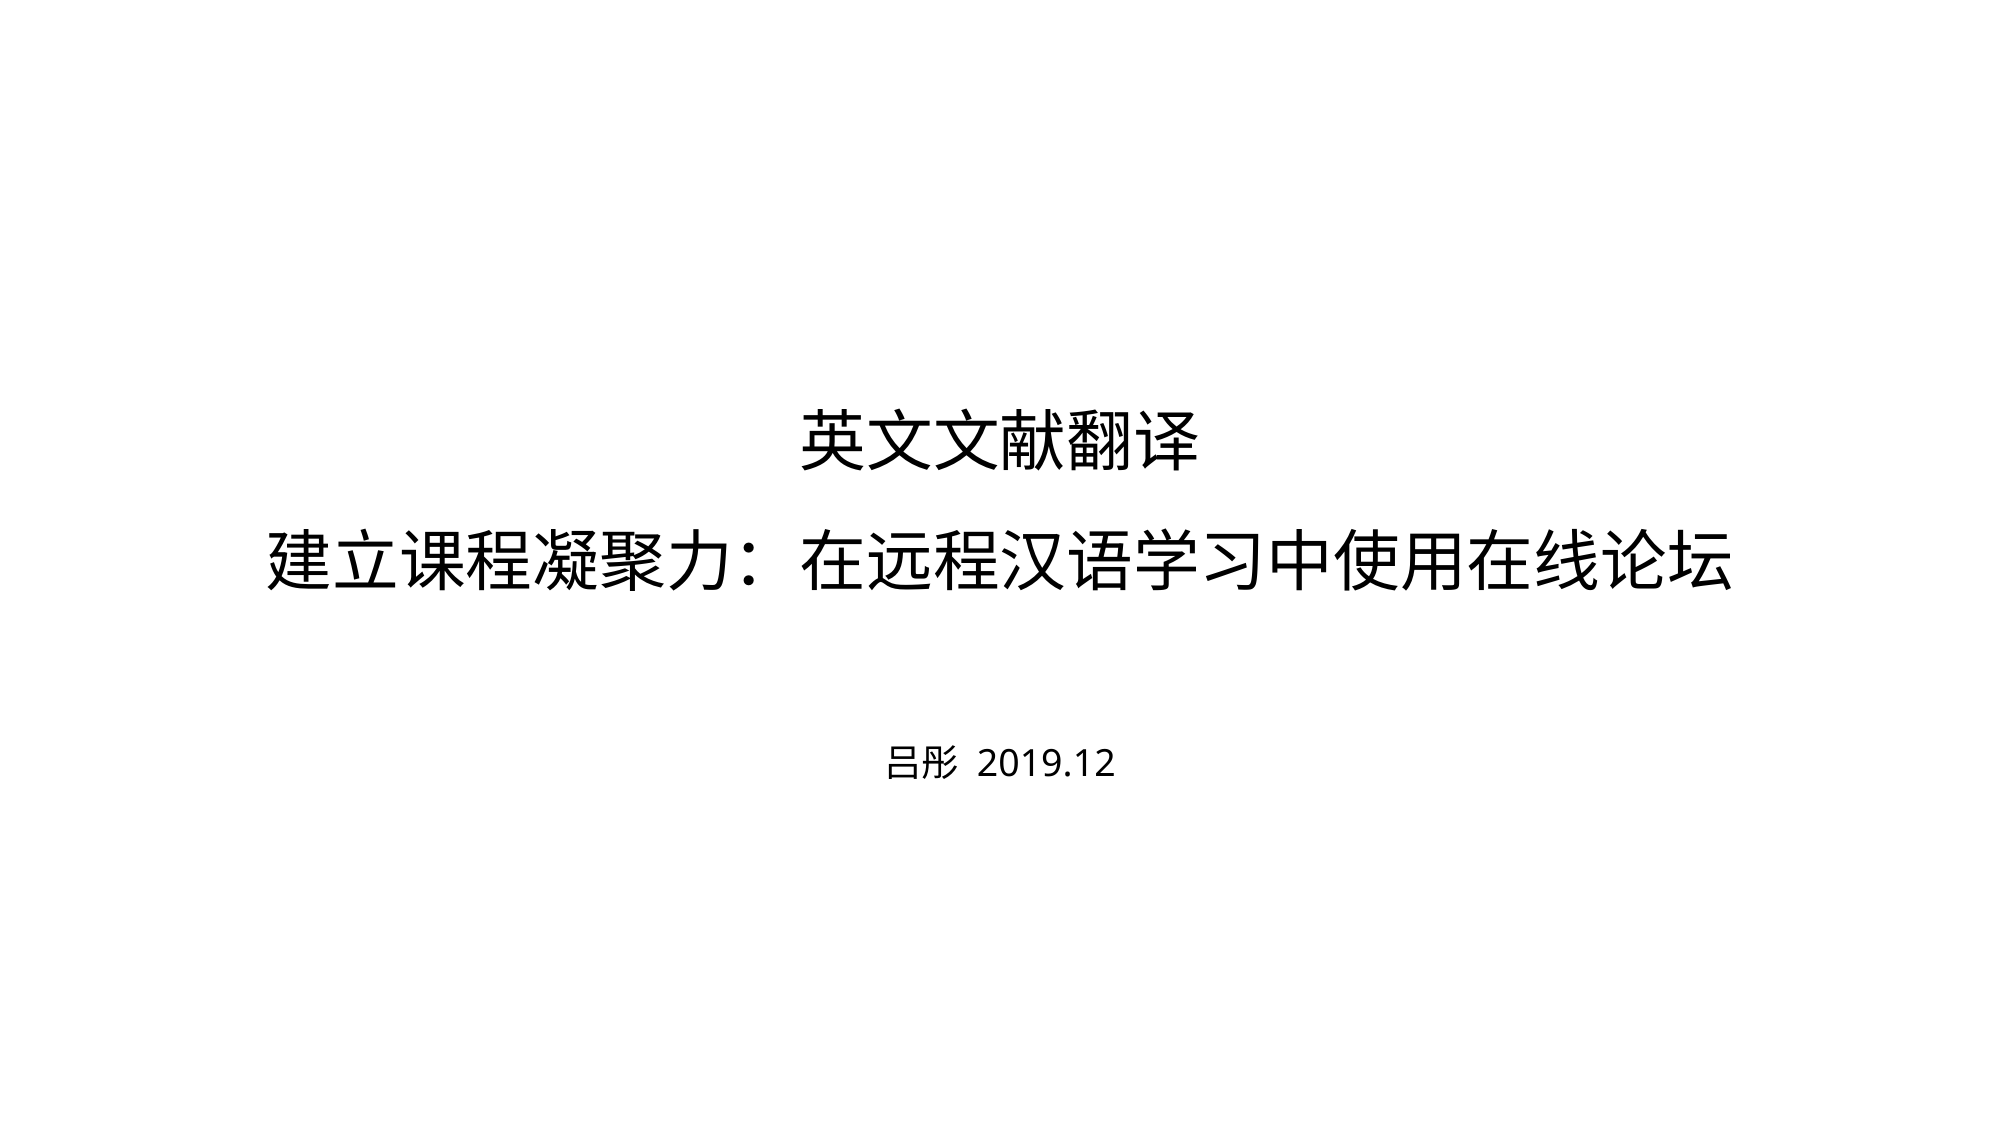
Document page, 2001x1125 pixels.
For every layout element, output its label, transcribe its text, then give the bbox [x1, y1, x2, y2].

text_box 吕彤 2019.12 [388, 731, 1612, 792]
text_box 英文文献翻译 建立课程凝聚力：在远程汉语学习中使用在线论坛 [0, 351, 2000, 607]
